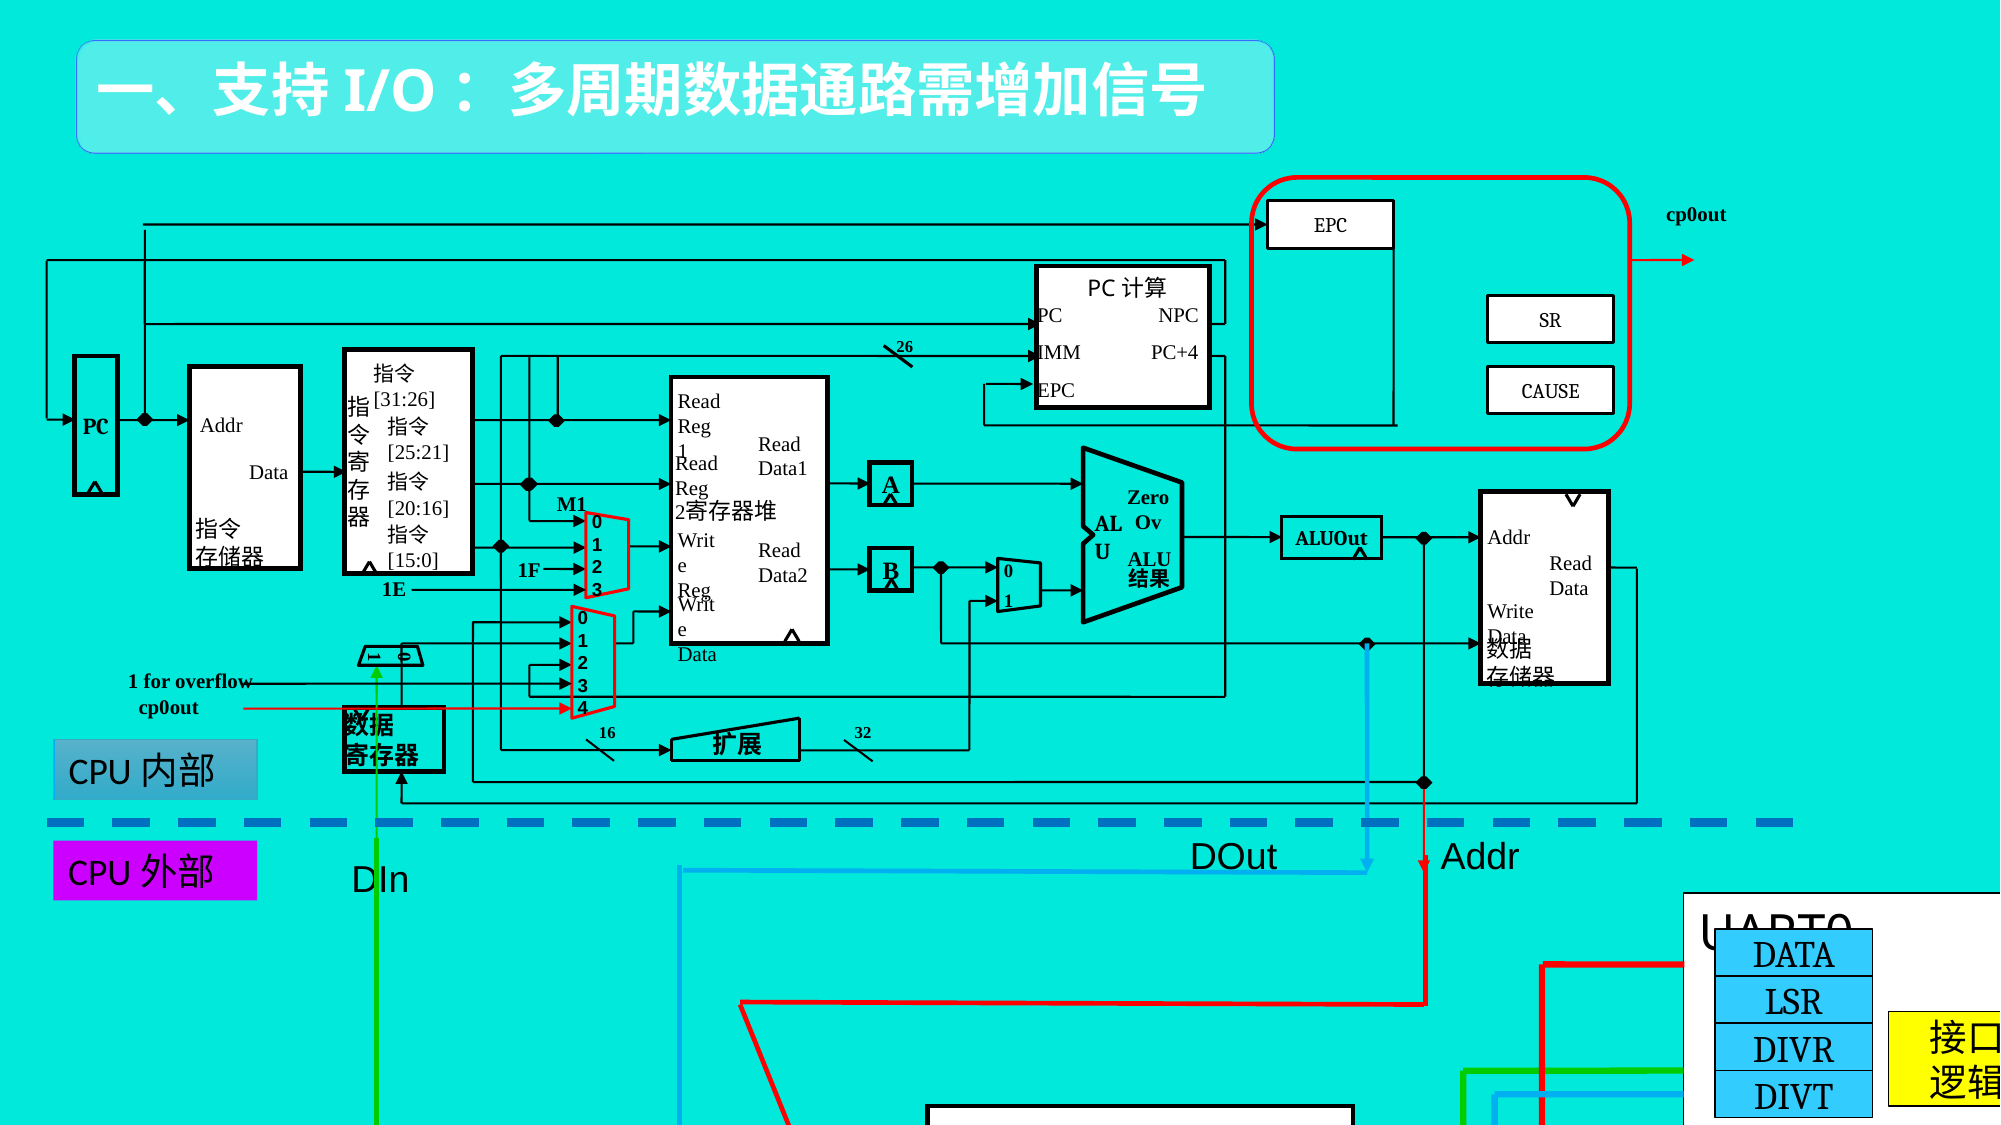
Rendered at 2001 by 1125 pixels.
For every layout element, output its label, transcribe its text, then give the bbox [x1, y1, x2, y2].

text_box LSR [1715, 976, 1873, 1023]
text_box Bridge [927, 1106, 1353, 1125]
text_box DIVT [1715, 1070, 1873, 1118]
text_box DIVR [1715, 1023, 1873, 1070]
text_box EPC [1267, 200, 1394, 209]
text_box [46, 209, 1794, 908]
text_box [1253, 177, 1628, 209]
text_box UART0 [1683, 893, 2000, 1125]
text_box 接口 逻辑 [1888, 1011, 2000, 1106]
text_box DATA [1715, 928, 1873, 976]
text_box 一、支持I/O：多周期数据通路需增加信号 [82, 46, 1275, 152]
